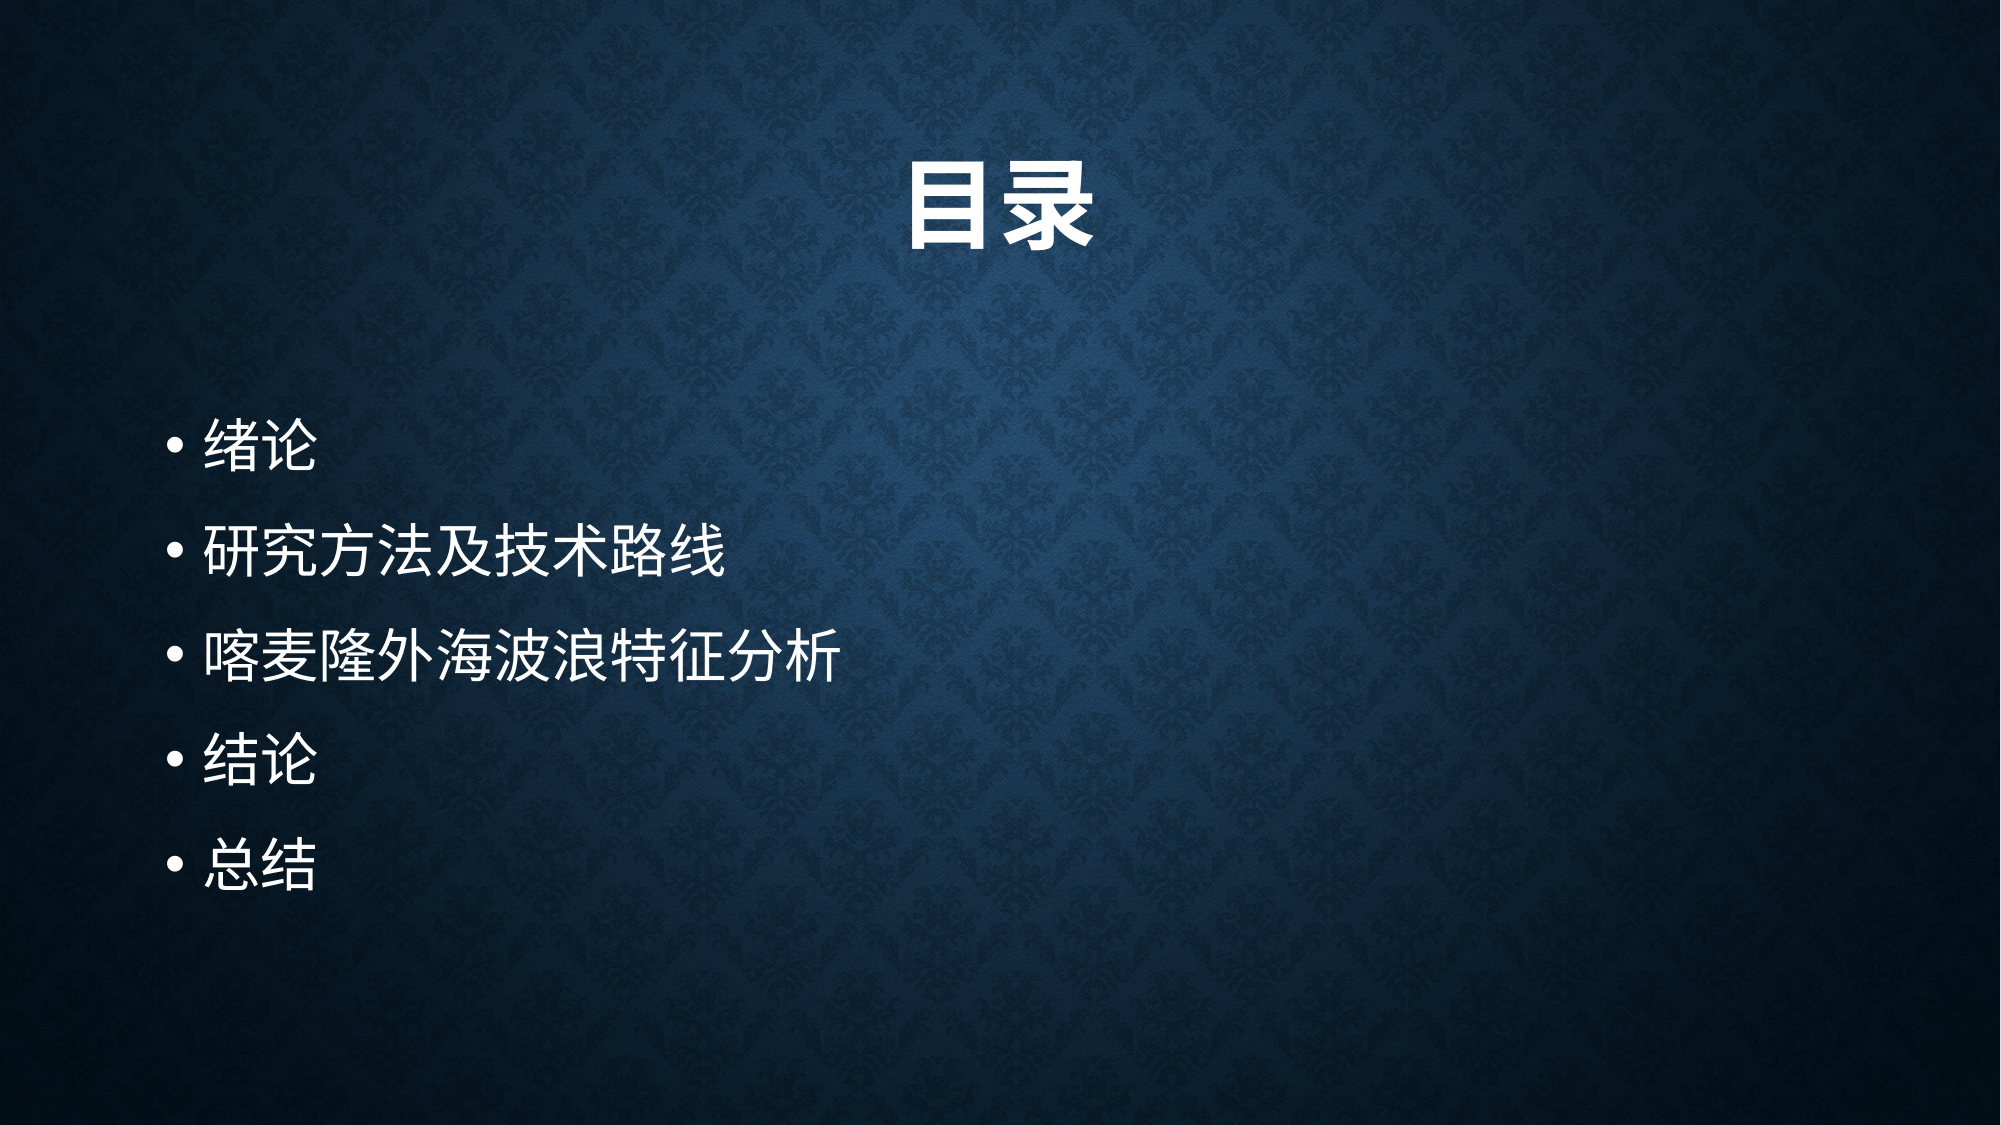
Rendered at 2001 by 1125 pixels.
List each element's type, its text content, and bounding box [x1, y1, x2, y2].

title 目录 [149, 99, 1849, 318]
list 绪论 研究方法及技术路线 喀麦隆外海波浪特征分析 结论 总结 [149, 343, 1849, 950]
